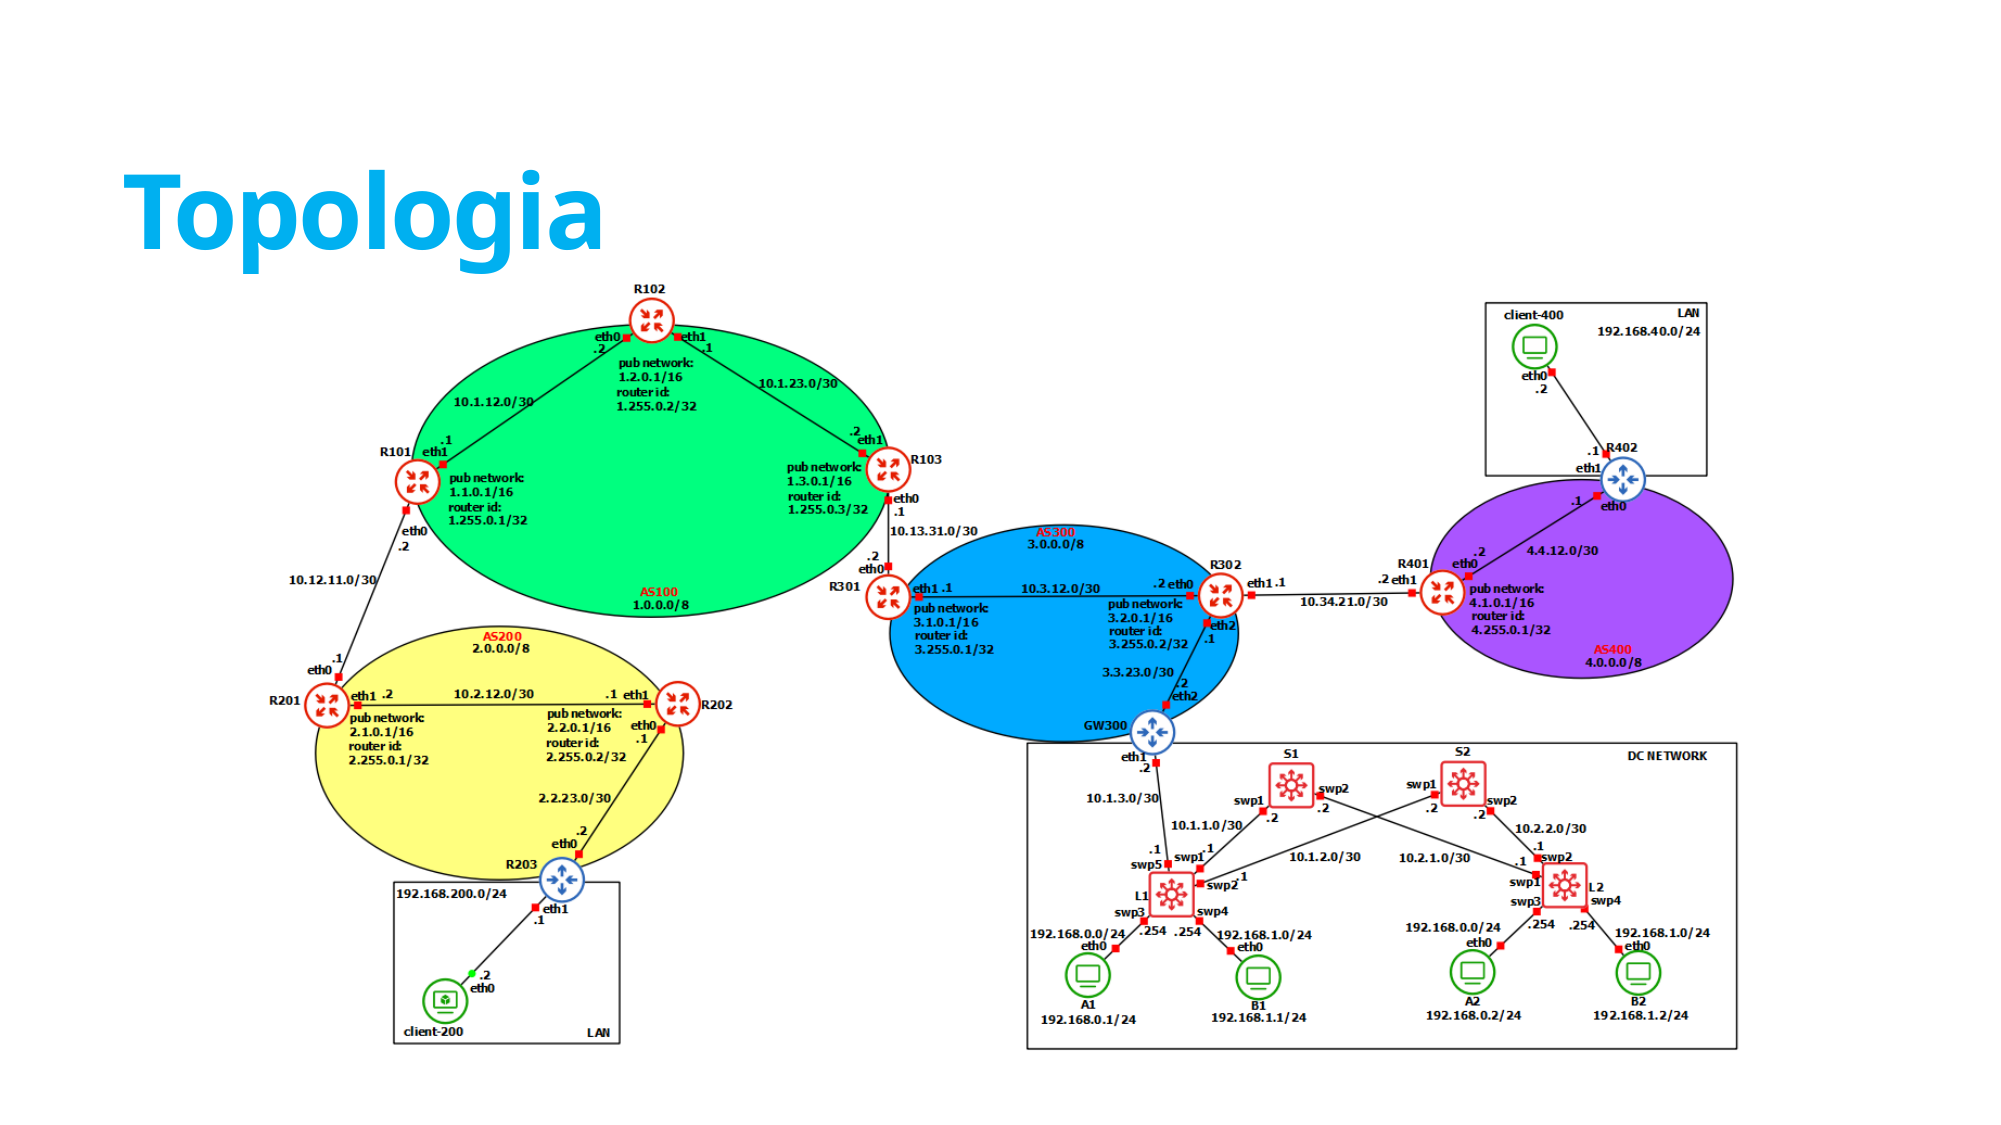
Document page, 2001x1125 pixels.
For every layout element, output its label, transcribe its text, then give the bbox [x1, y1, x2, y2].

title Topologia [107, 81, 1875, 354]
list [254, 277, 1746, 1062]
